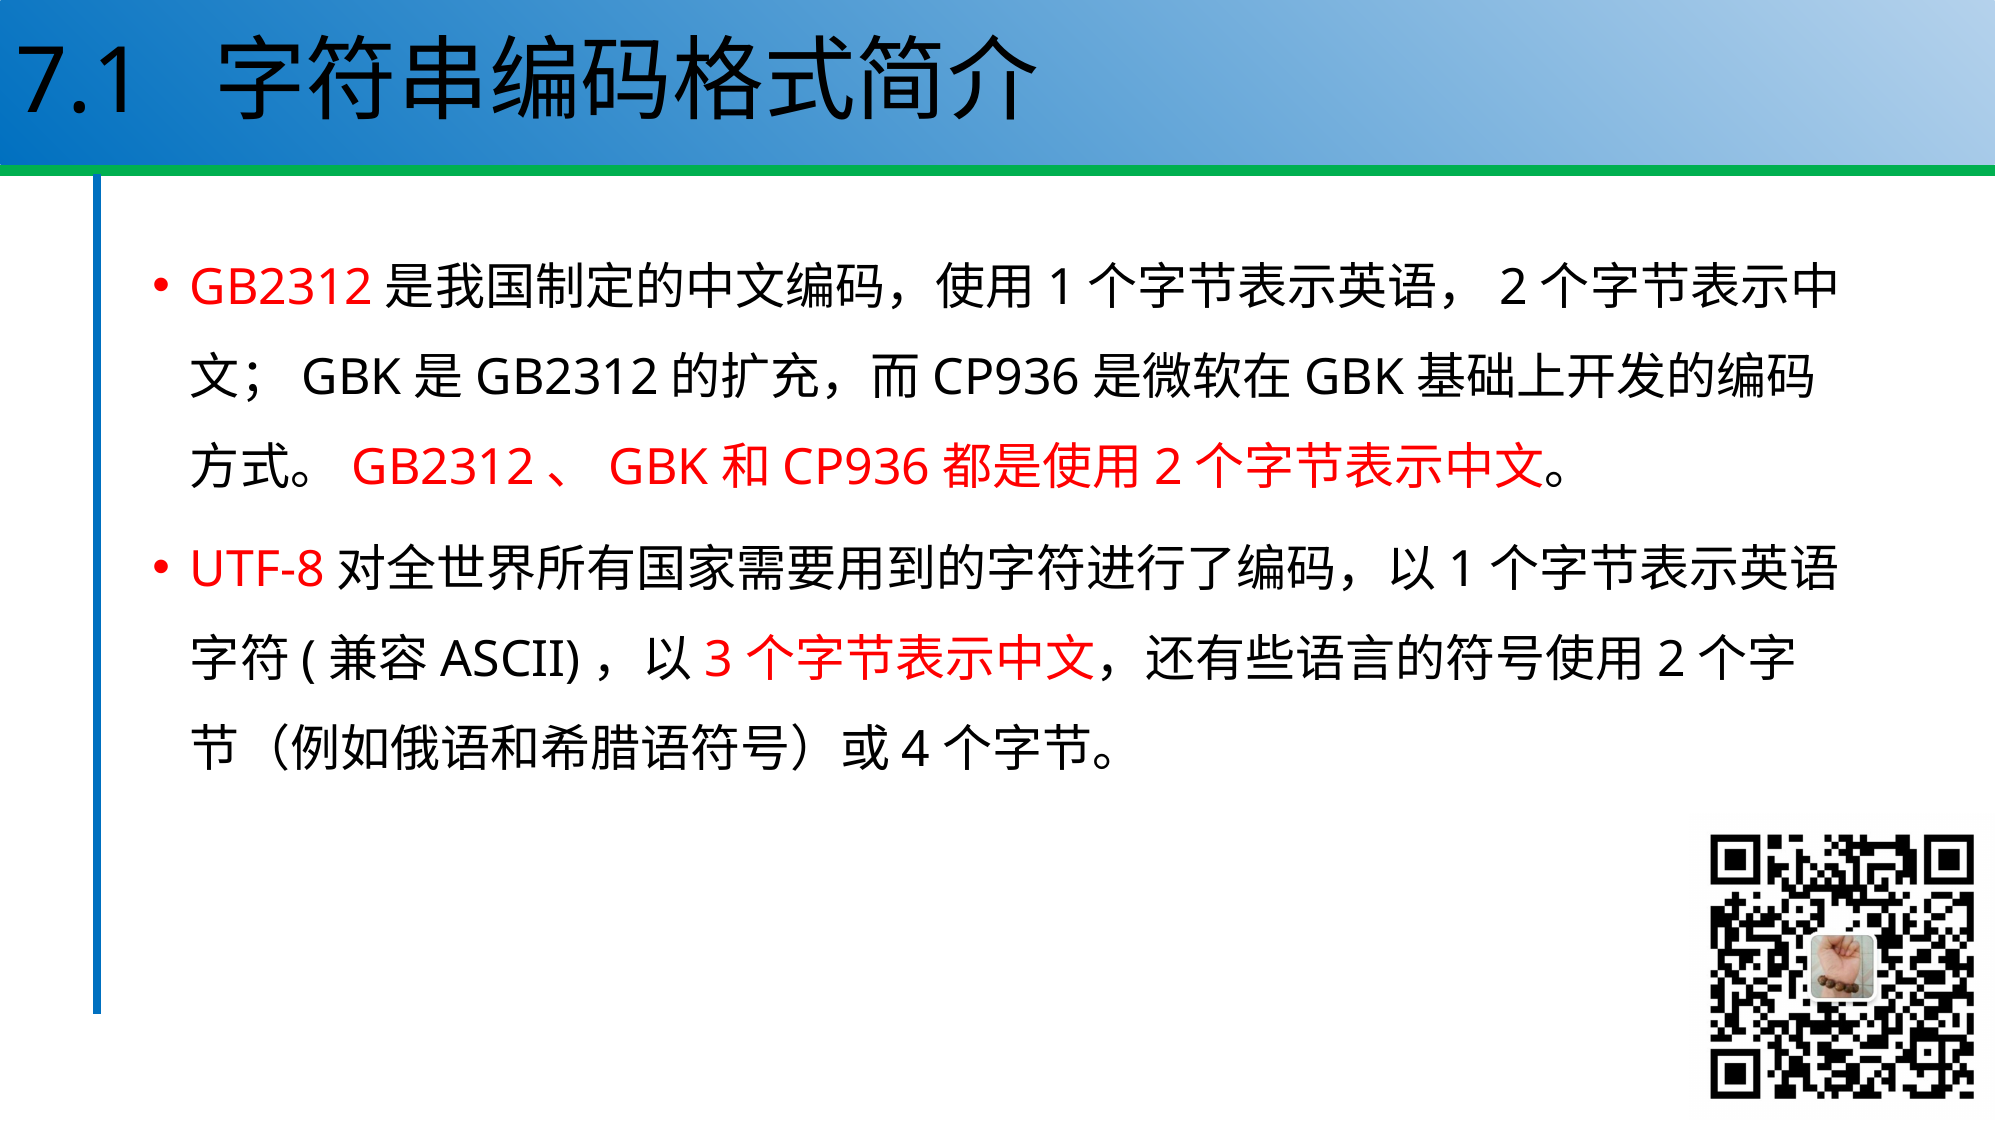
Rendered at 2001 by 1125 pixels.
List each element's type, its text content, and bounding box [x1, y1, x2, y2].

picture [1689, 813, 1995, 1120]
slide_number [1412, 1042, 1863, 1103]
title 7.1 字符串编码格式简介 [0, 0, 1995, 165]
list GB2312是我国制定的中文编码，使用1个字节表示英语，2个字节表示中文；GBK是GB2312的扩充，而CP936是微软在GBK基础上开发的编码方式。GB2312、GBK和CP936都是使用2个字节表示中文。 UTF-8对全世界所有国家需要用到的字符进行了编码，以1个字节表示英语字符(兼容ASCII)，以3个字节表示中文，还有些语言的符号使用2个字节（例如俄语和希腊语符号）或4个字节。 [137, 216, 1863, 978]
